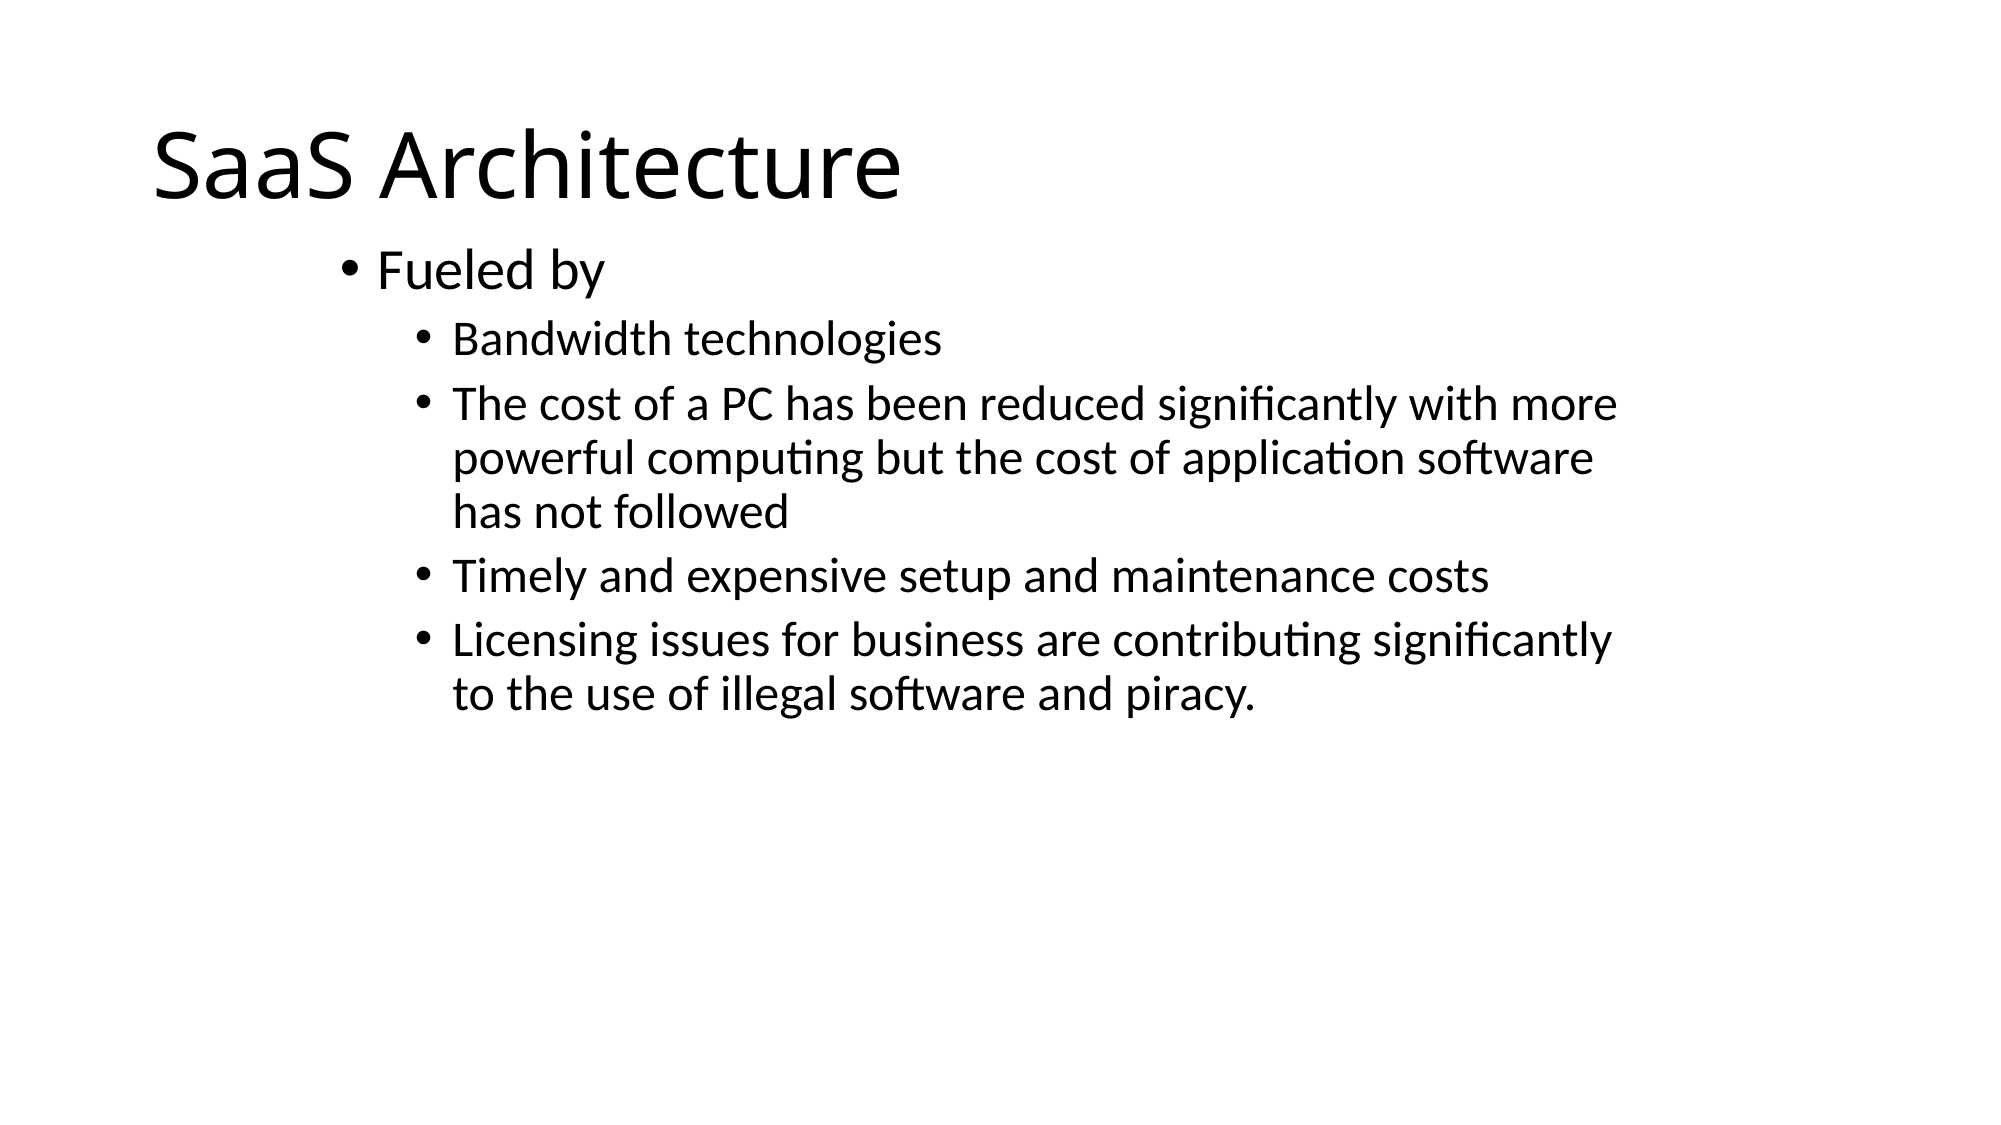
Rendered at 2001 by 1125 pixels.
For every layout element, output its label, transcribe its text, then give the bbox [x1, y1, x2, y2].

list Fueled by Bandwidth technologies The cost of a PC has been reduced significantly with more powerful computing but the cost of application software has not followed Timely and expensive setup and maintenance costs Licensing issues for business are contributing significantly to the use of illegal software and piracy. [324, 231, 1675, 1005]
title SaaS Architecture [137, 59, 1863, 278]
